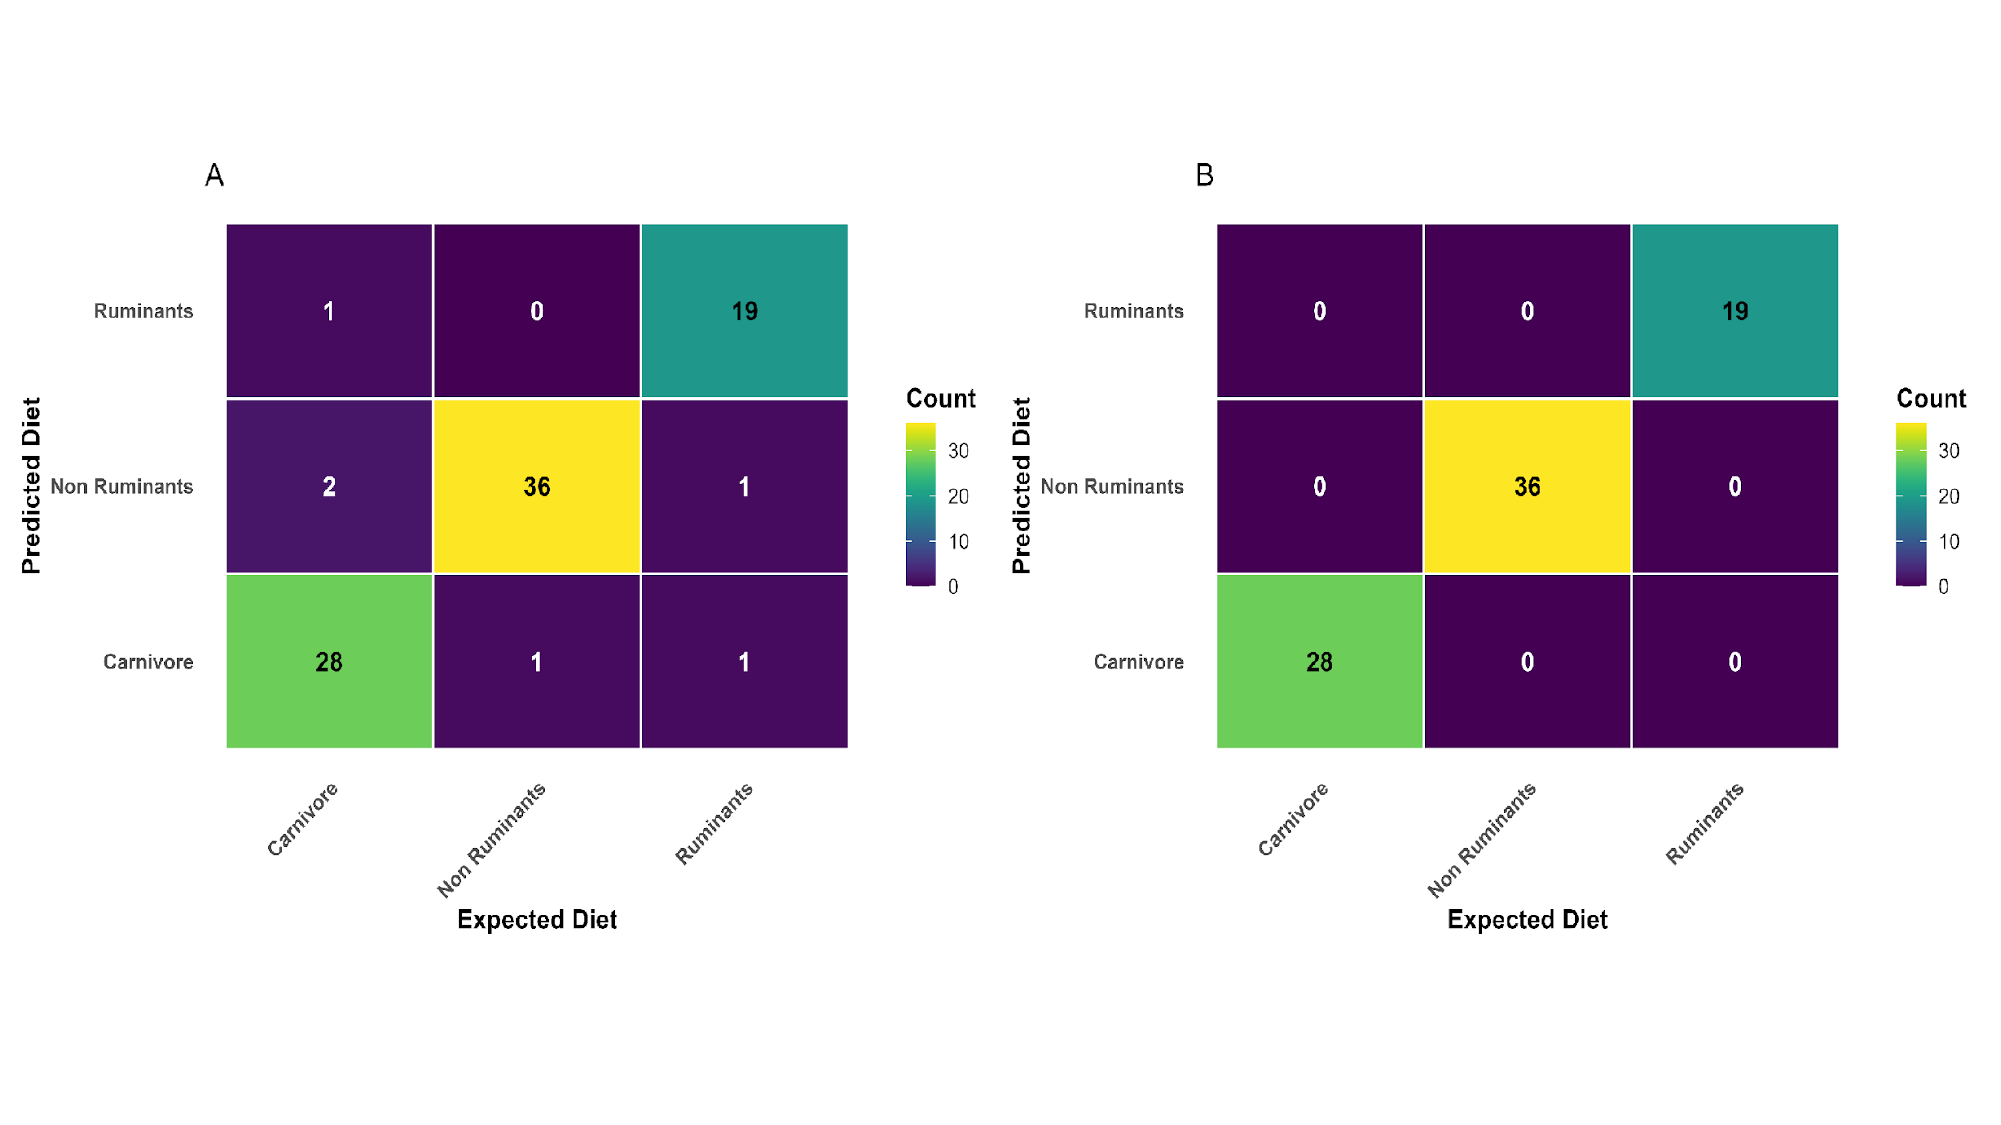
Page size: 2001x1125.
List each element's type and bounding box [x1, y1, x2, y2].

picture [0, 138, 2000, 957]
